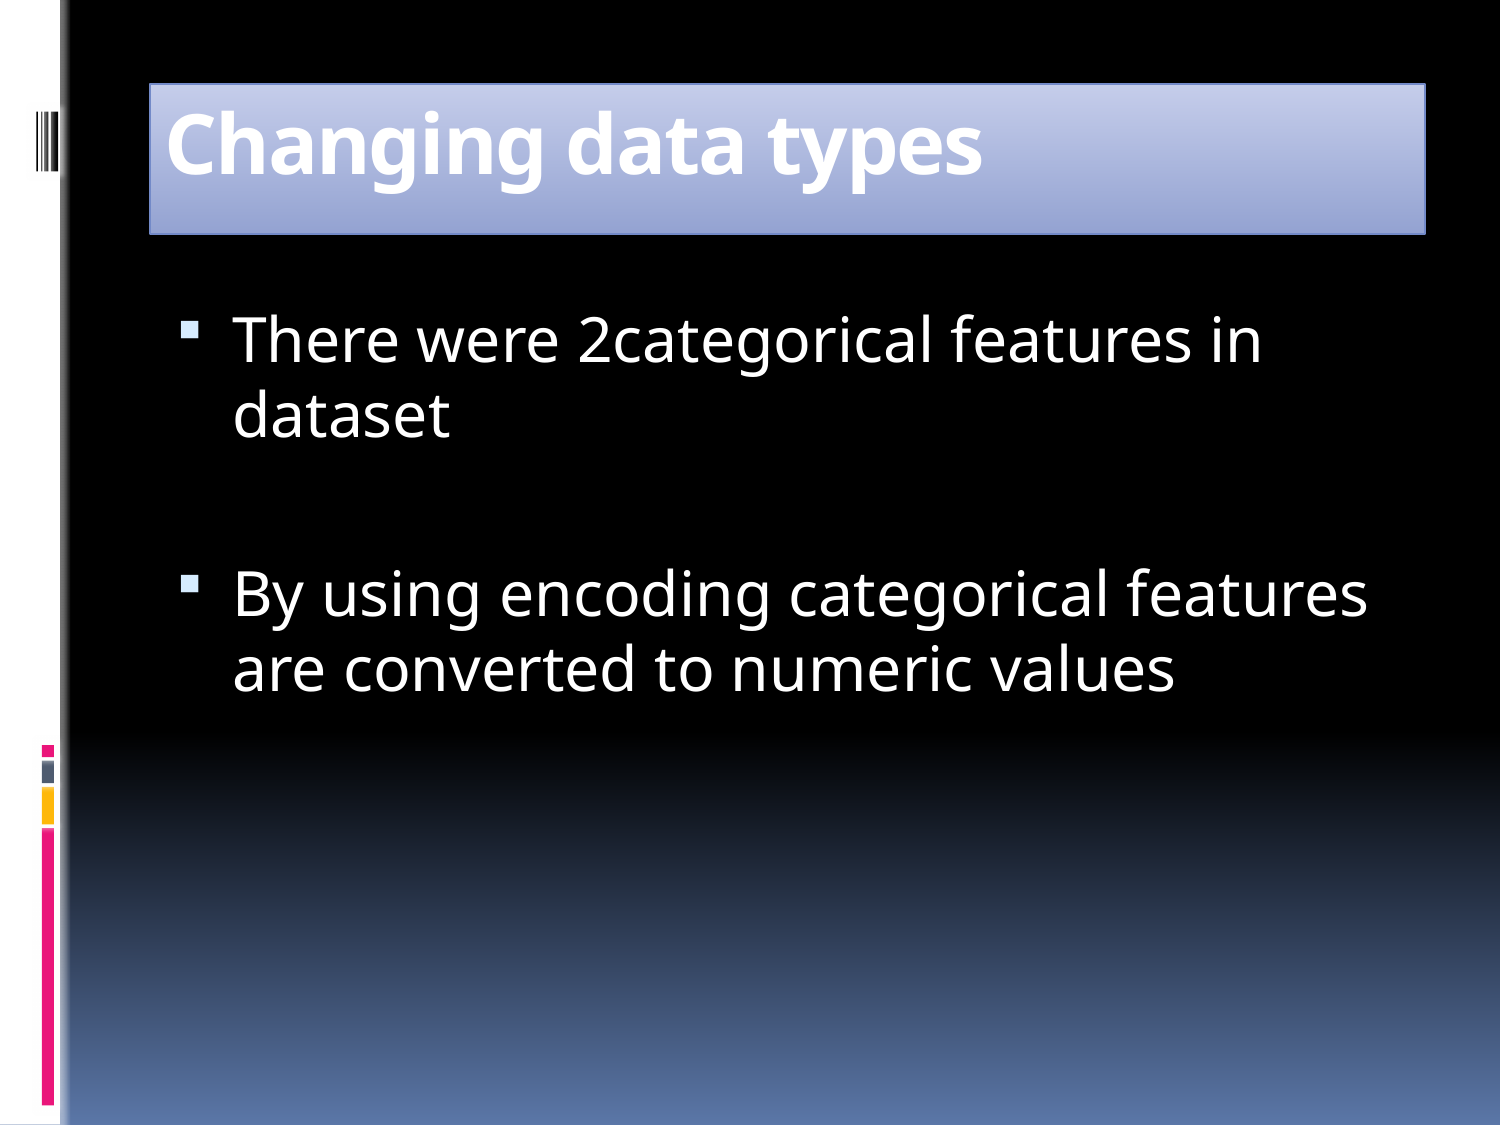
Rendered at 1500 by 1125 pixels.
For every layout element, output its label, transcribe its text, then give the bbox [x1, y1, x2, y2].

title Changing data types [149, 83, 1426, 235]
list There were 2categorical features in dataset By using encoding categorical features are converted to numeric values [150, 292, 1425, 1043]
